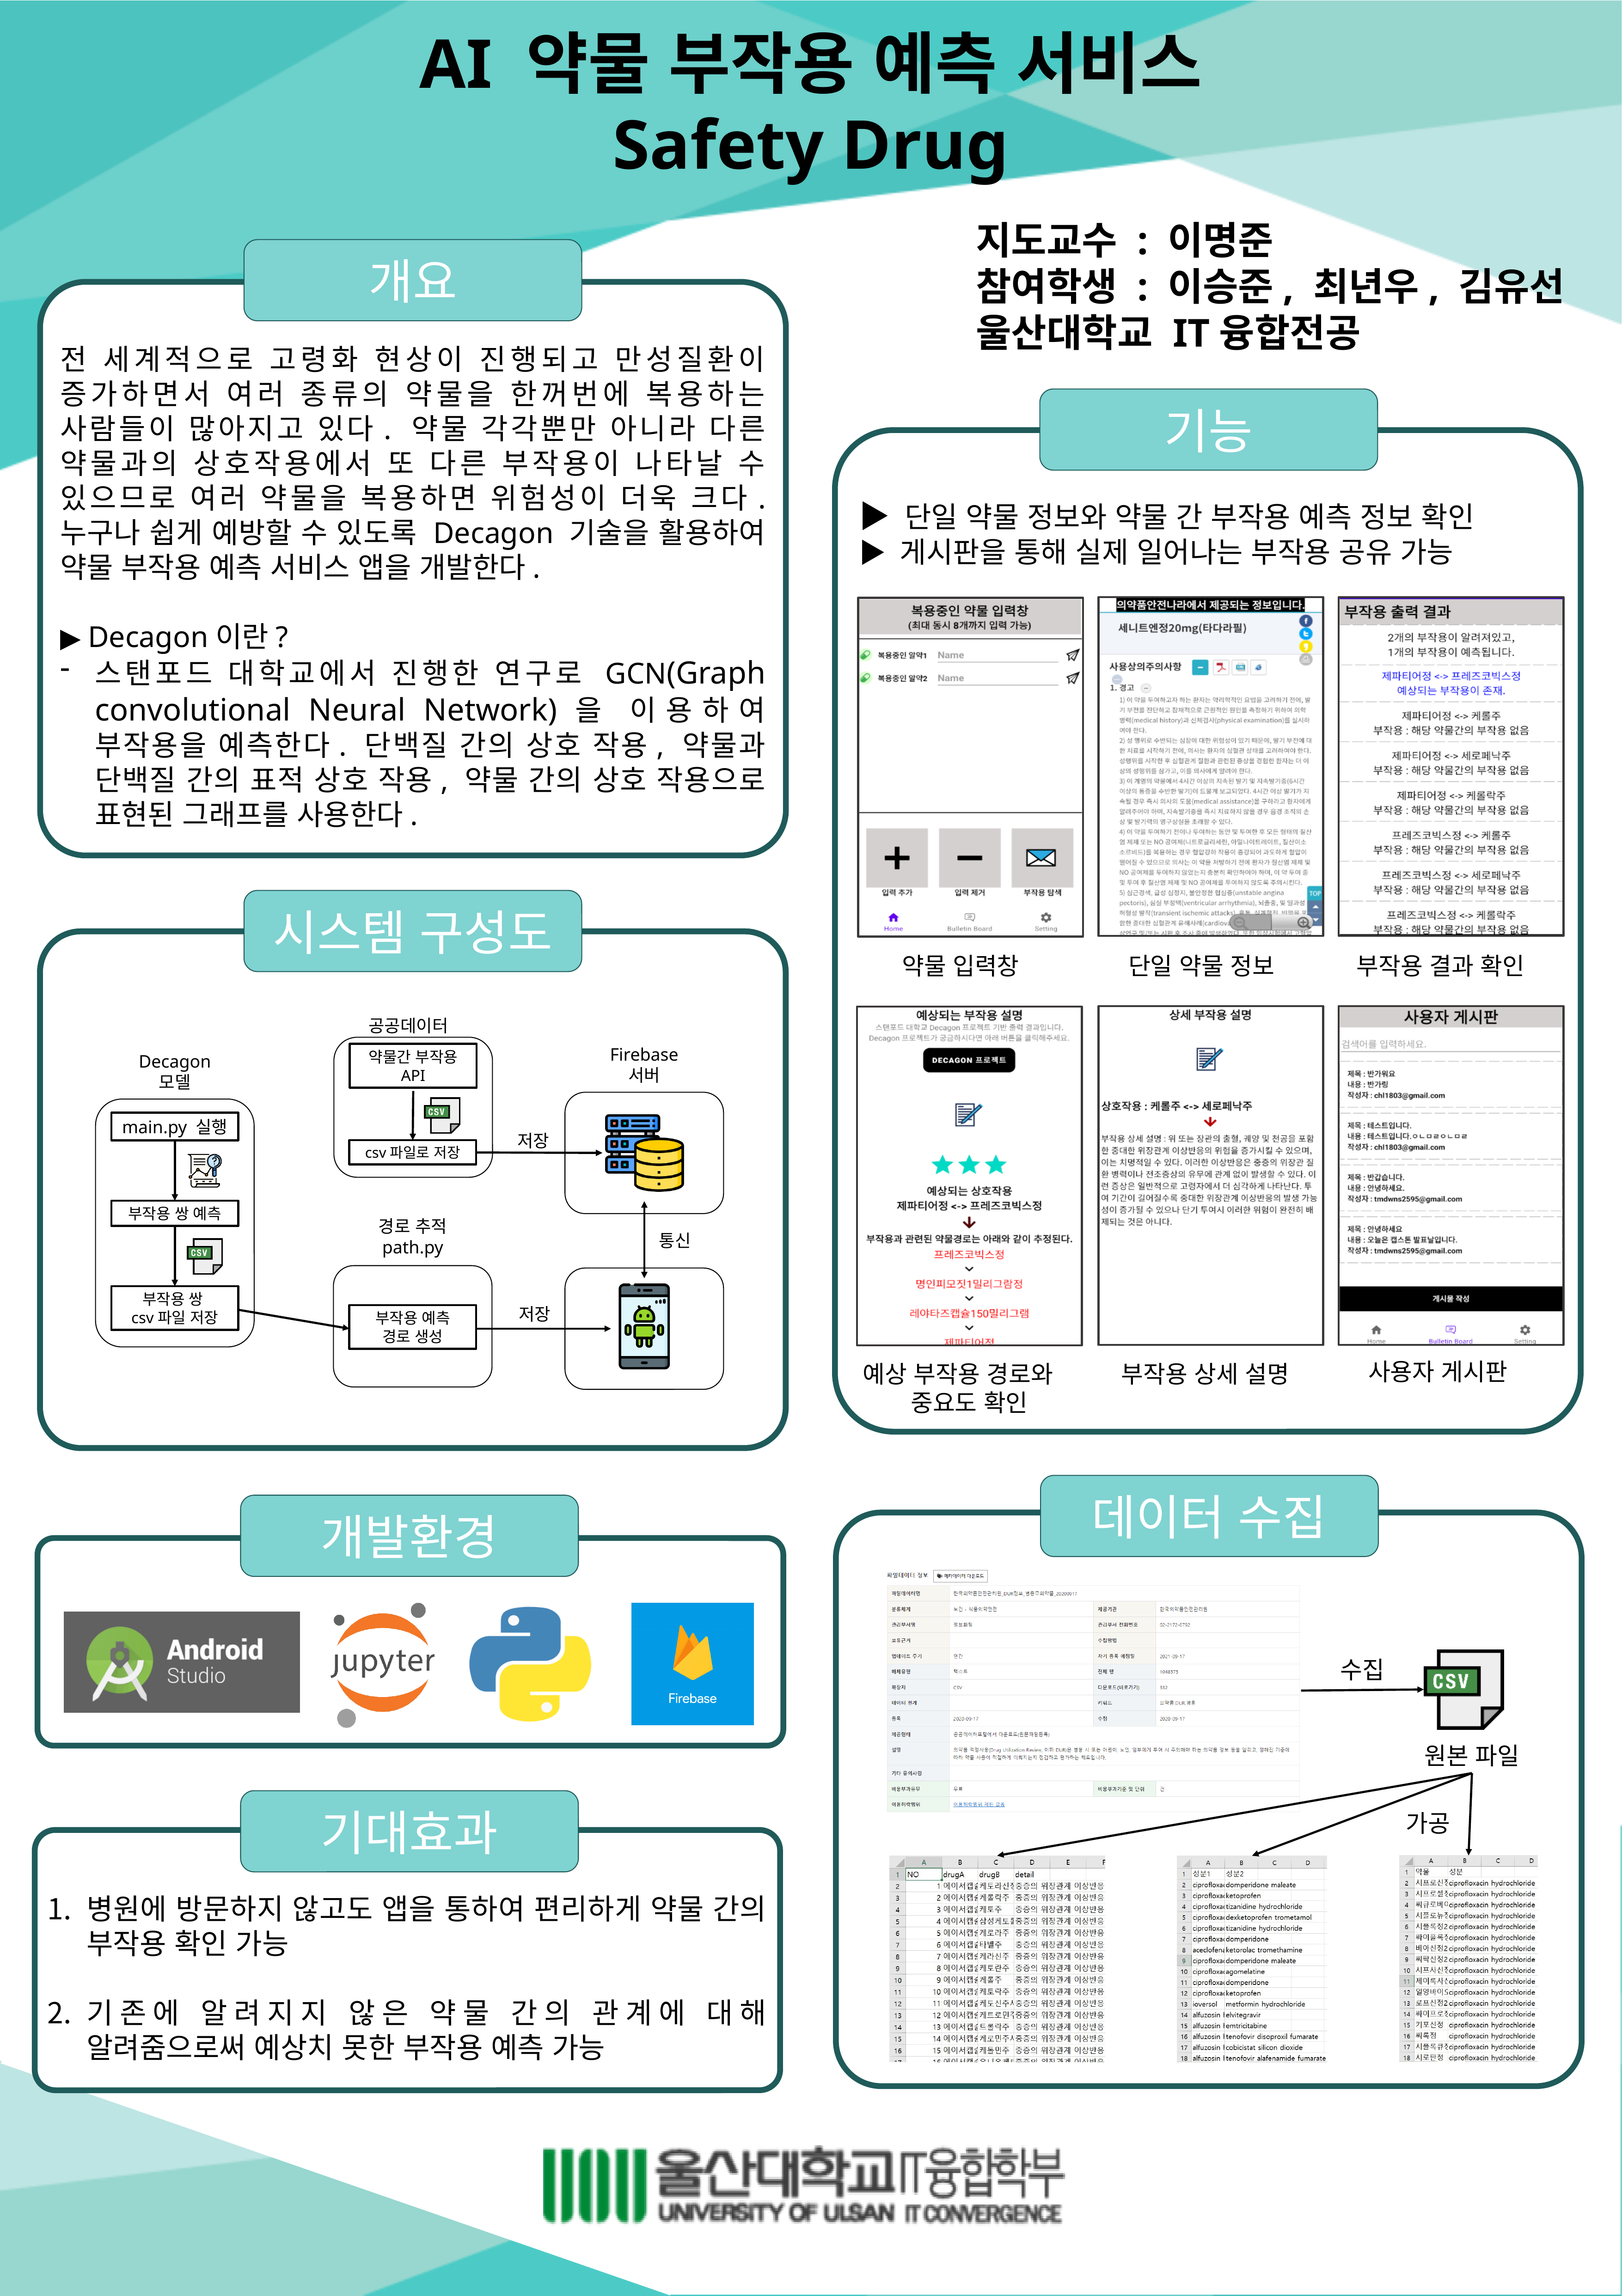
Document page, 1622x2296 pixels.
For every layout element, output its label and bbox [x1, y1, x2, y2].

text_box [886, 1568, 1573, 2062]
text_box [836, 1475, 1582, 2086]
text_box [40, 890, 786, 1448]
text_box [40, 239, 786, 855]
text_box [835, 389, 1581, 1432]
text_box [37, 1538, 783, 1746]
text_box [538, 2130, 1075, 2226]
text_box [0, 0, 1622, 2296]
